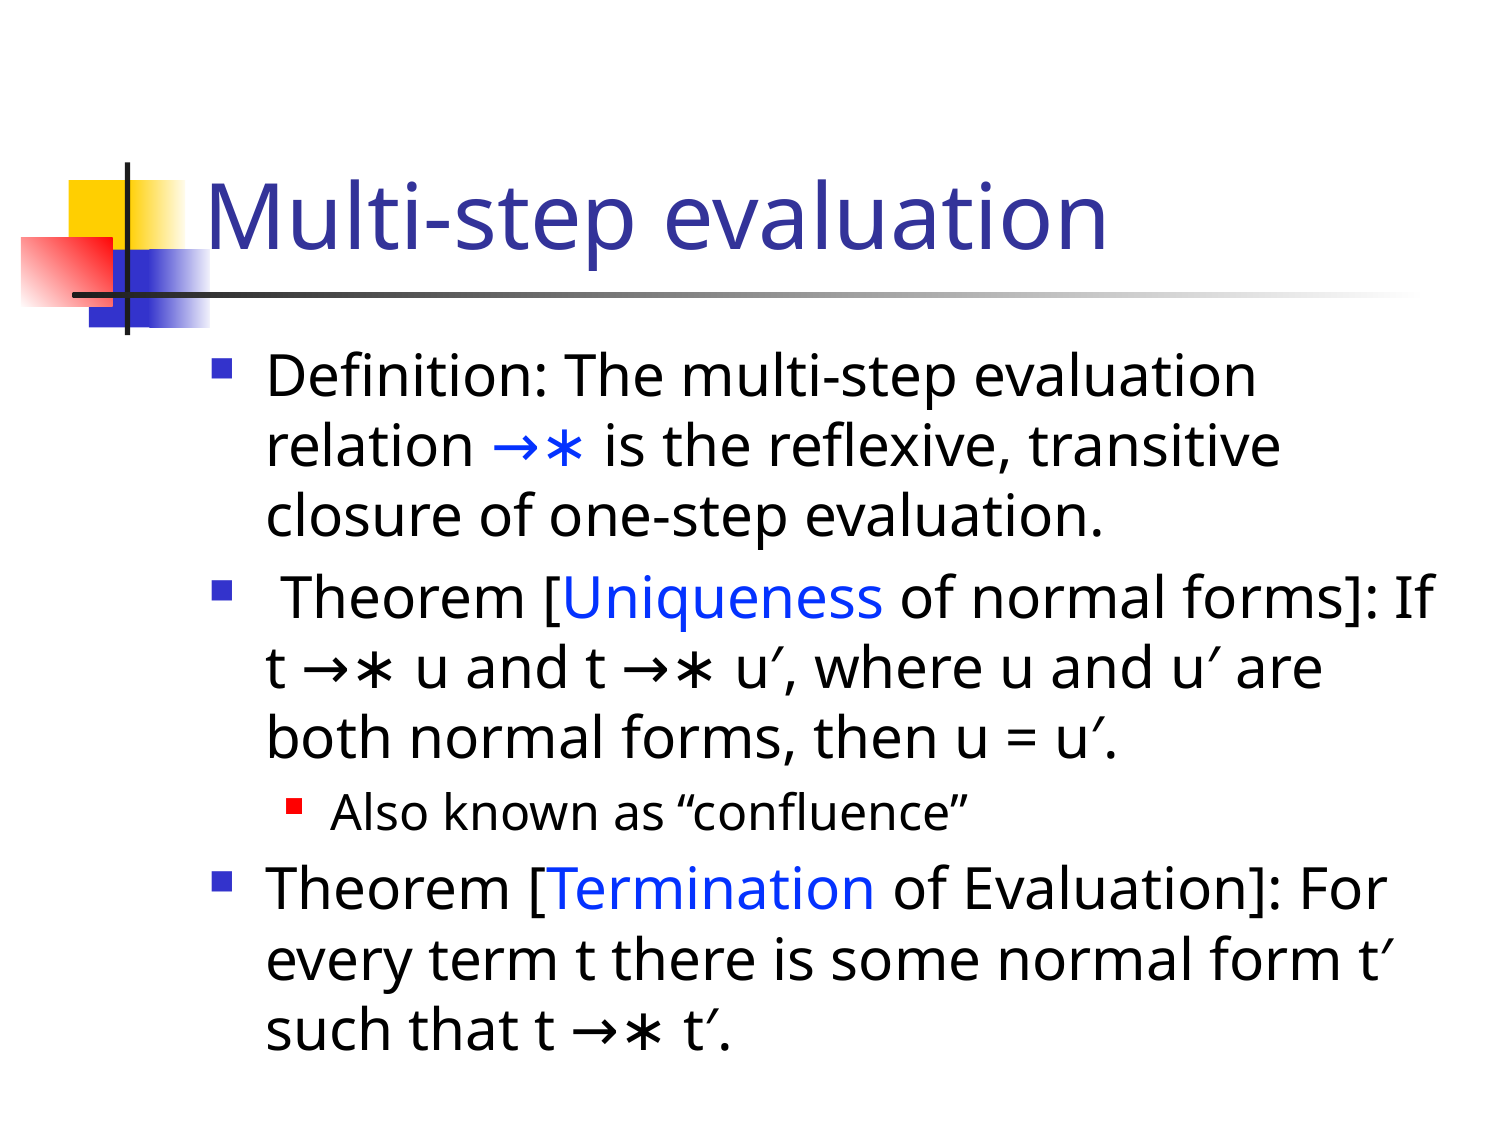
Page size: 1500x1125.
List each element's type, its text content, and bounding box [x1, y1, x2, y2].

title Multi-step evaluation [188, 35, 1468, 275]
list Definition: The multi-step evaluation relation →∗ is the reflexive, transitive closure of one-step evaluation. Theorem [Uniqueness of normal forms]: If t →∗ u and t →∗ u′, where u and u′ are both normal forms, then u = u′. Also known as “confluence” Theorem [Termination of Evaluation]: For every term t there is some normal form t′ such that t →∗ t′. [193, 331, 1469, 1006]
